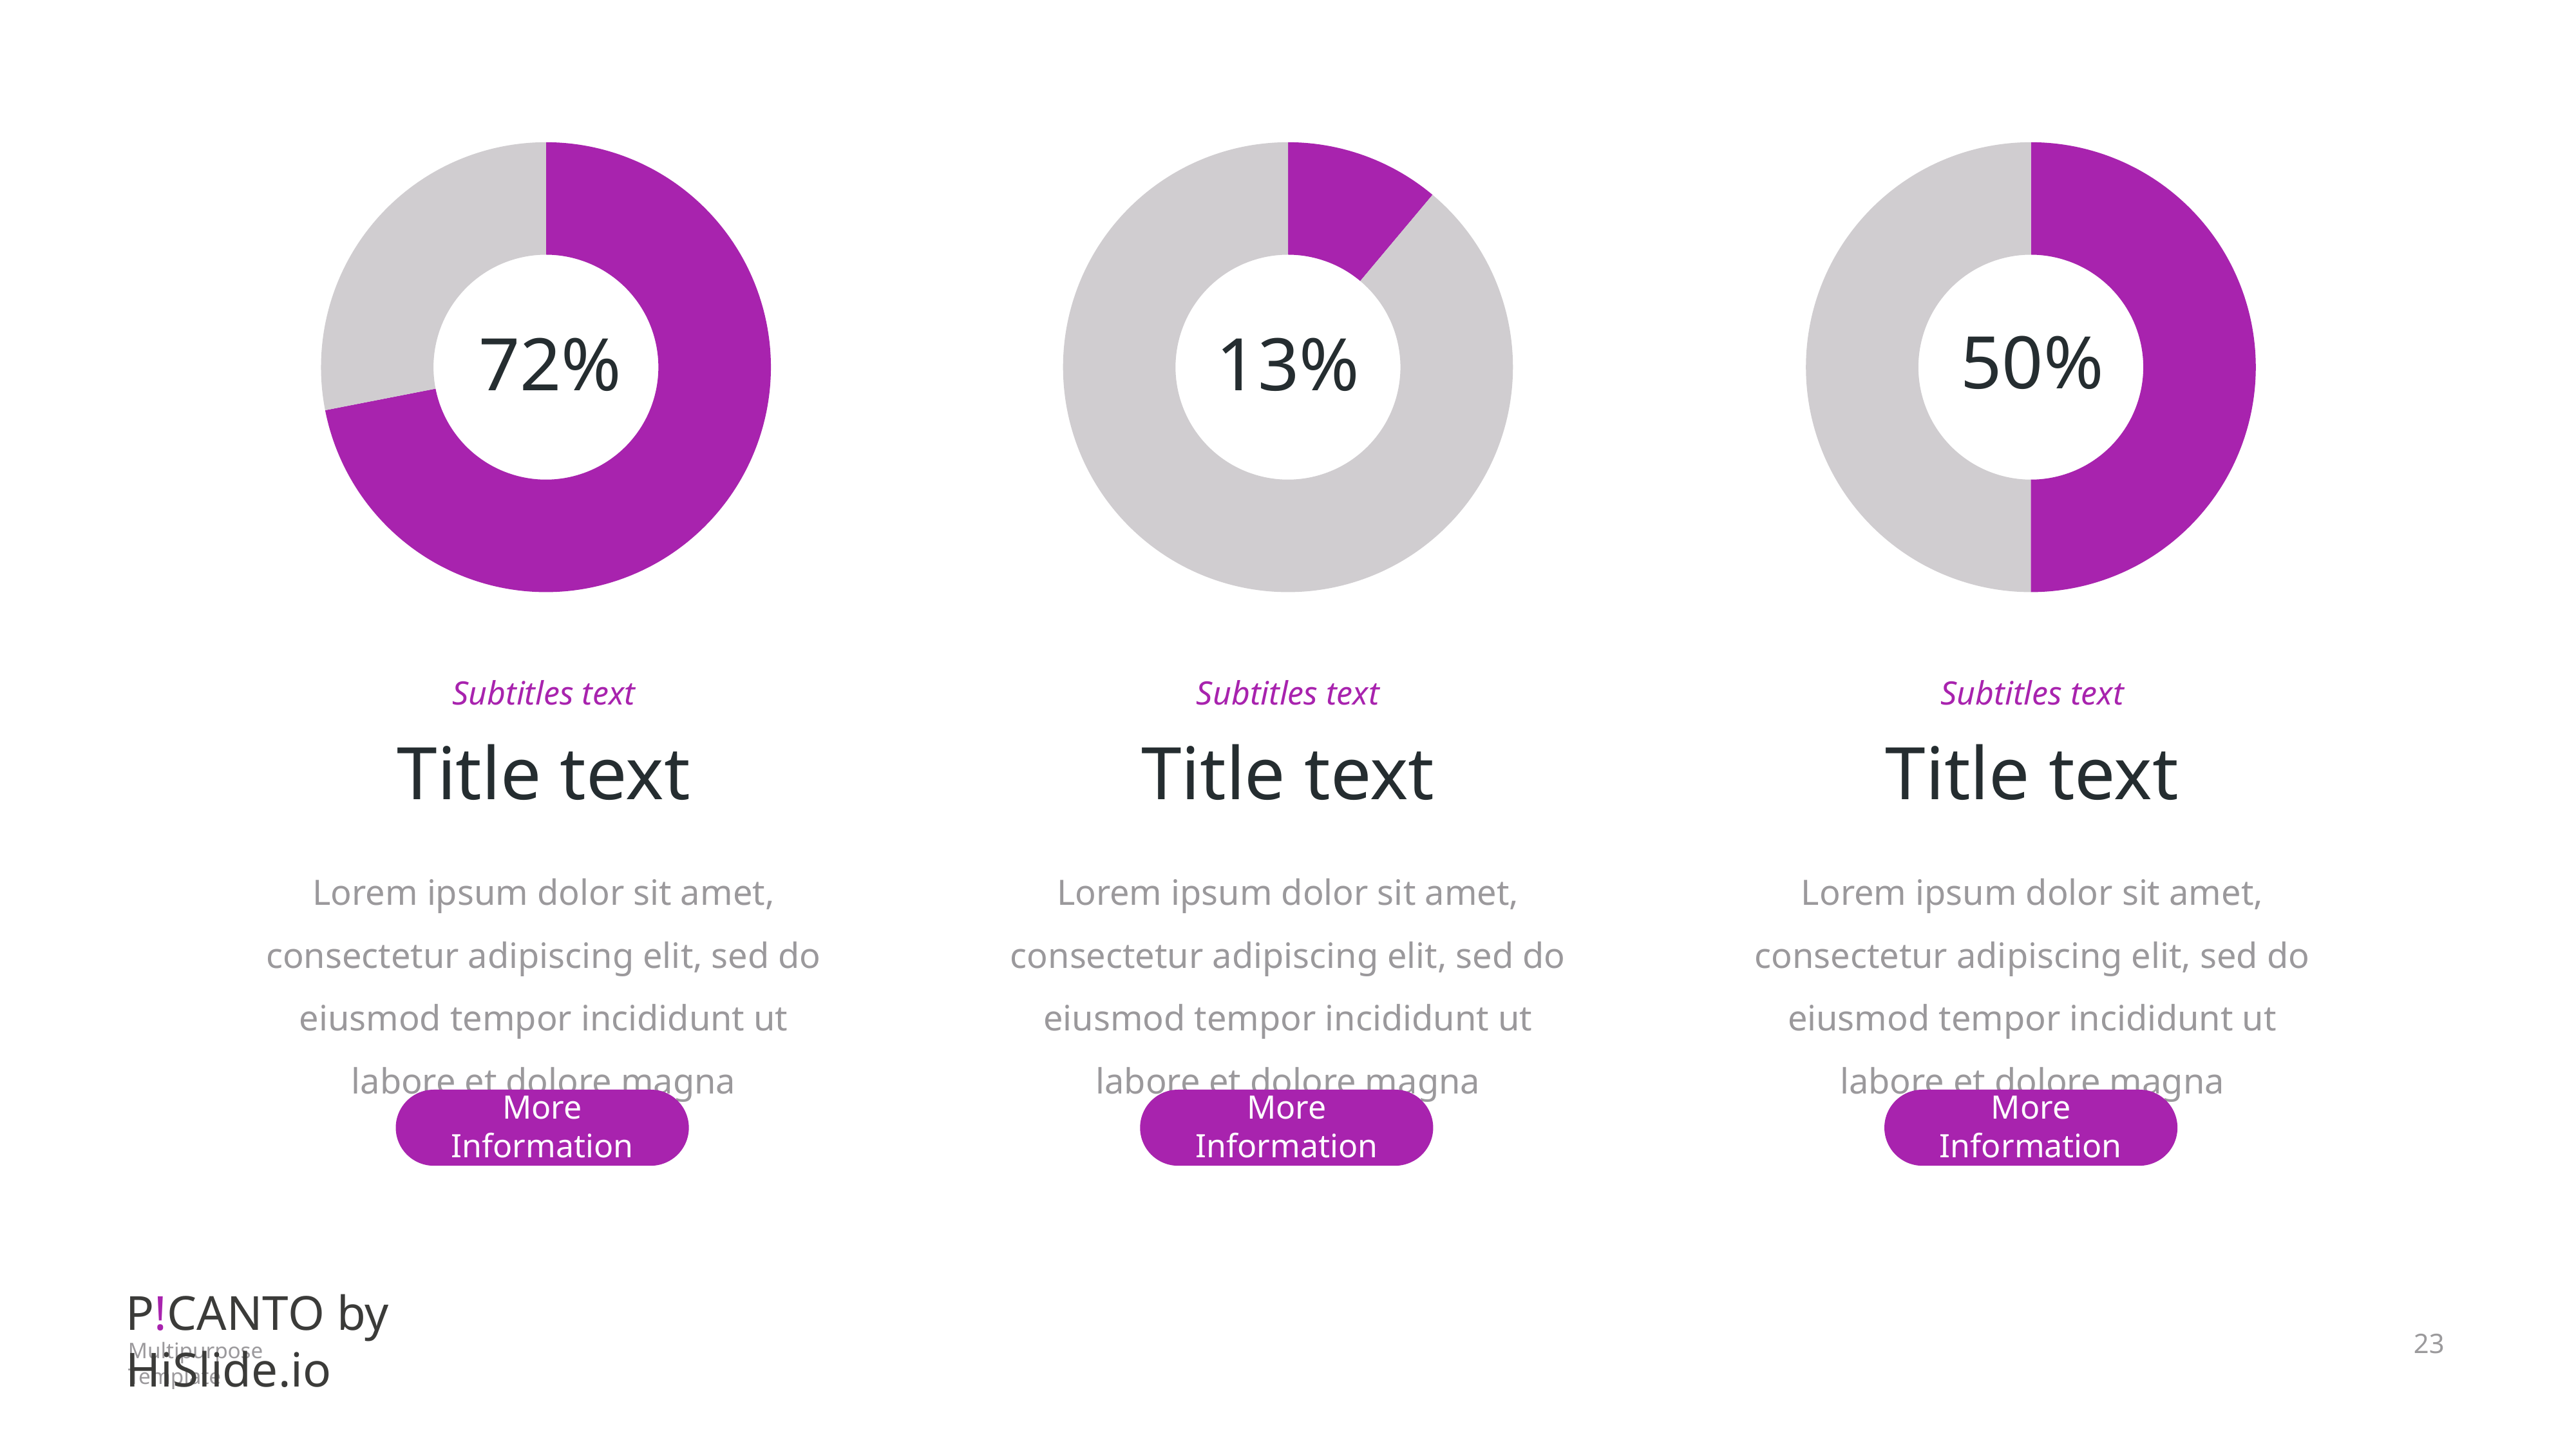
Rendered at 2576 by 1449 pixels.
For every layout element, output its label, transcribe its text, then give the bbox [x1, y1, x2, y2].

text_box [1727, 133, 2338, 1166]
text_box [982, 133, 1594, 1166]
text_box 23 [2382, 1322, 2477, 1368]
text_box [238, 133, 849, 1166]
